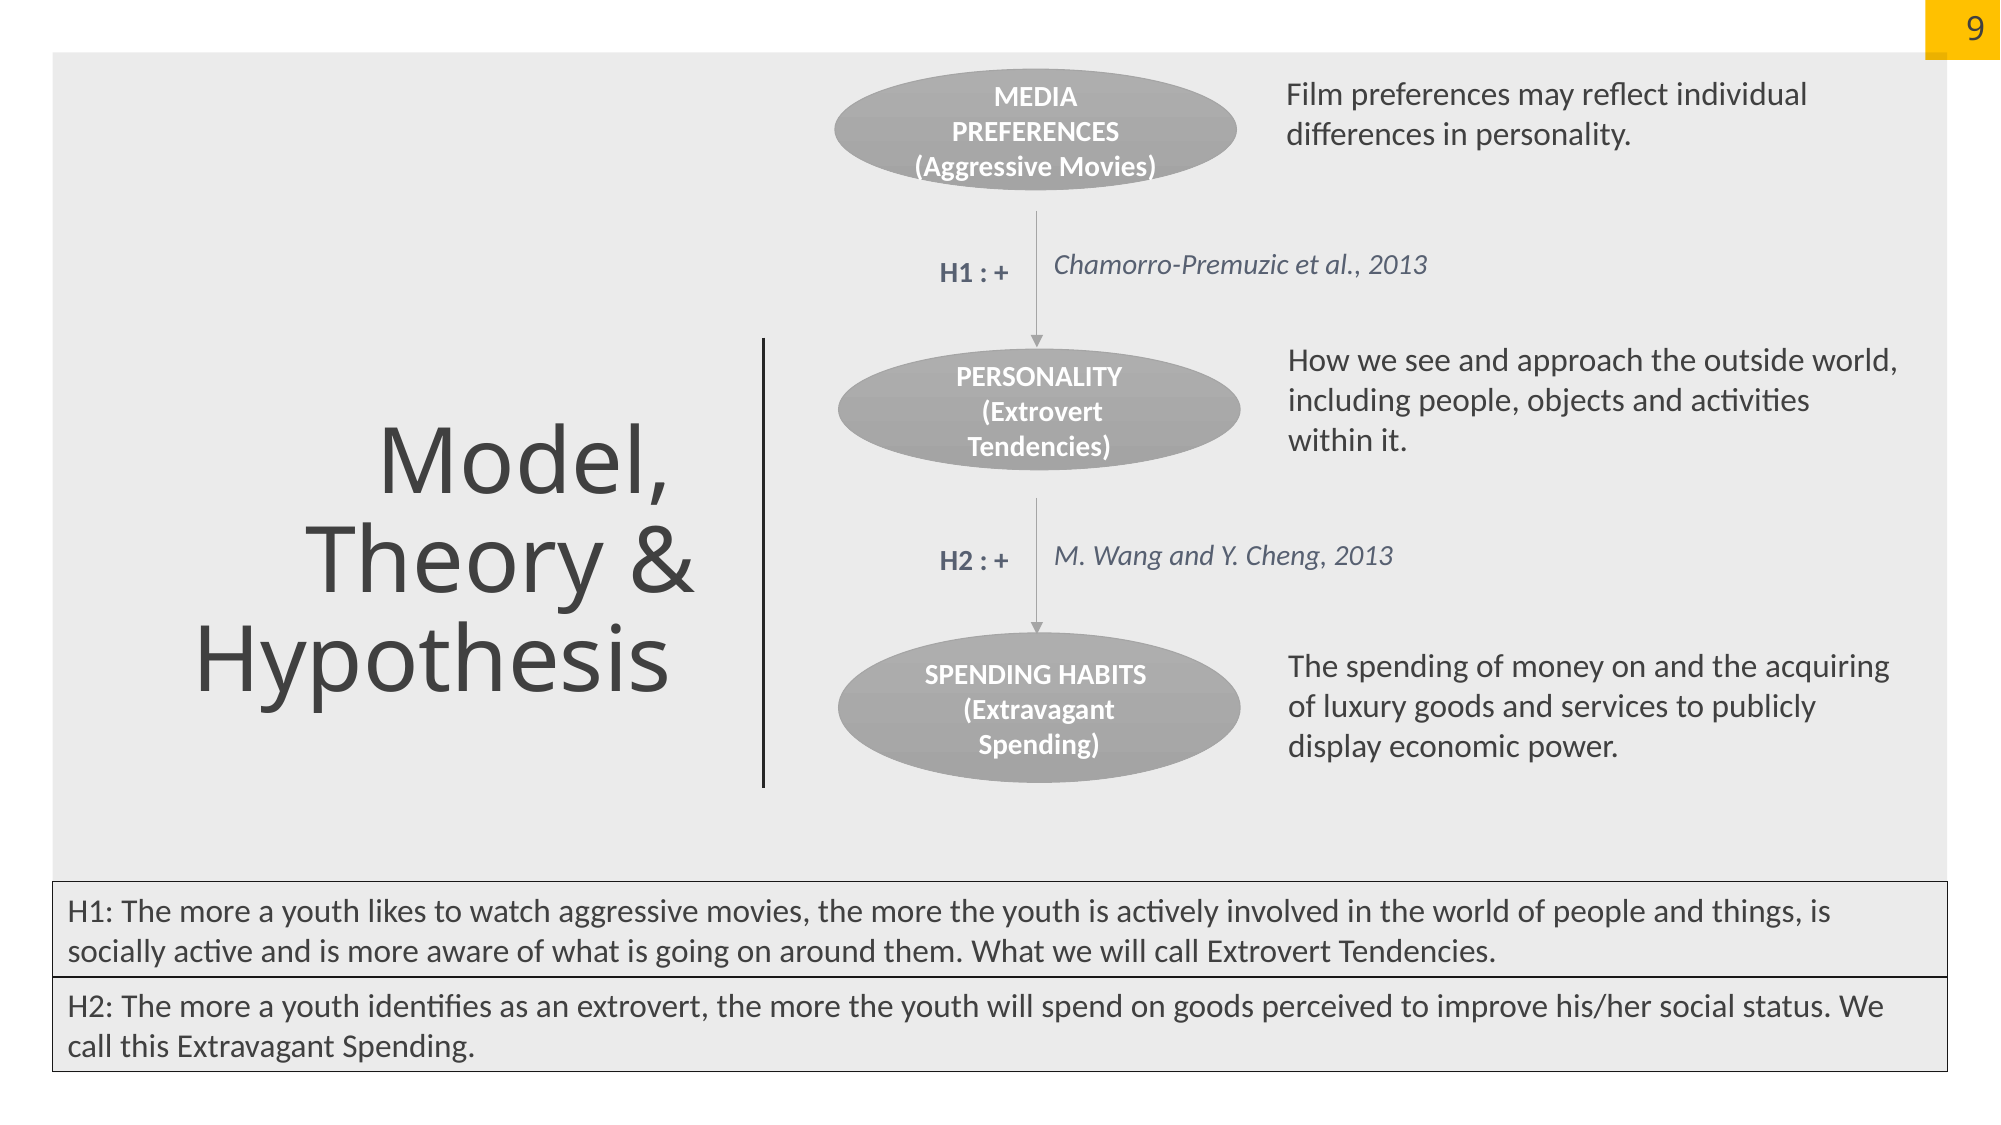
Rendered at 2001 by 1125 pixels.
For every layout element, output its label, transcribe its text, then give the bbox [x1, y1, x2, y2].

text_box The spending of money on and the acquiring of luxury goods and services to publicly display economic power. [1273, 636, 1914, 772]
text_box [52, 51, 1948, 881]
text_box Chamorro-Premuzic et al., 2013 [1039, 237, 1520, 288]
text_box M. Wang and Y. Cheng, 2013 [1039, 528, 1520, 579]
text_box PERSONALITY (Extrovert Tendencies) [837, 348, 1241, 471]
text_box Film preferences may reflect individual differences in personality. [1271, 65, 1912, 160]
text_box How we see and approach the outside world, including people, objects and activities within it. [1273, 331, 1914, 466]
text_box SPENDING HABITS (Extravagant Spending) [837, 632, 1241, 783]
text_box H1 : + [925, 246, 1036, 296]
title Model, Theory & Hypothesis [137, 158, 711, 881]
text_box H2: The more a youth identifies as an extrovert, the more the youth will spend on goods perceived to improve his/her social status. We call this Extravagant Spending. [52, 977, 1948, 1072]
text_box H2 : + [925, 534, 1036, 584]
text_box MEDIA PREFERENCES (Aggressive Movies) [834, 68, 1238, 191]
text_box H1: The more a youth likes to watch aggressive movies, the more the youth is actively involved in the world of people and things, is socially active and is more aware of what is going on around them. What we will call Extrovert Tendencies. [52, 881, 1948, 977]
